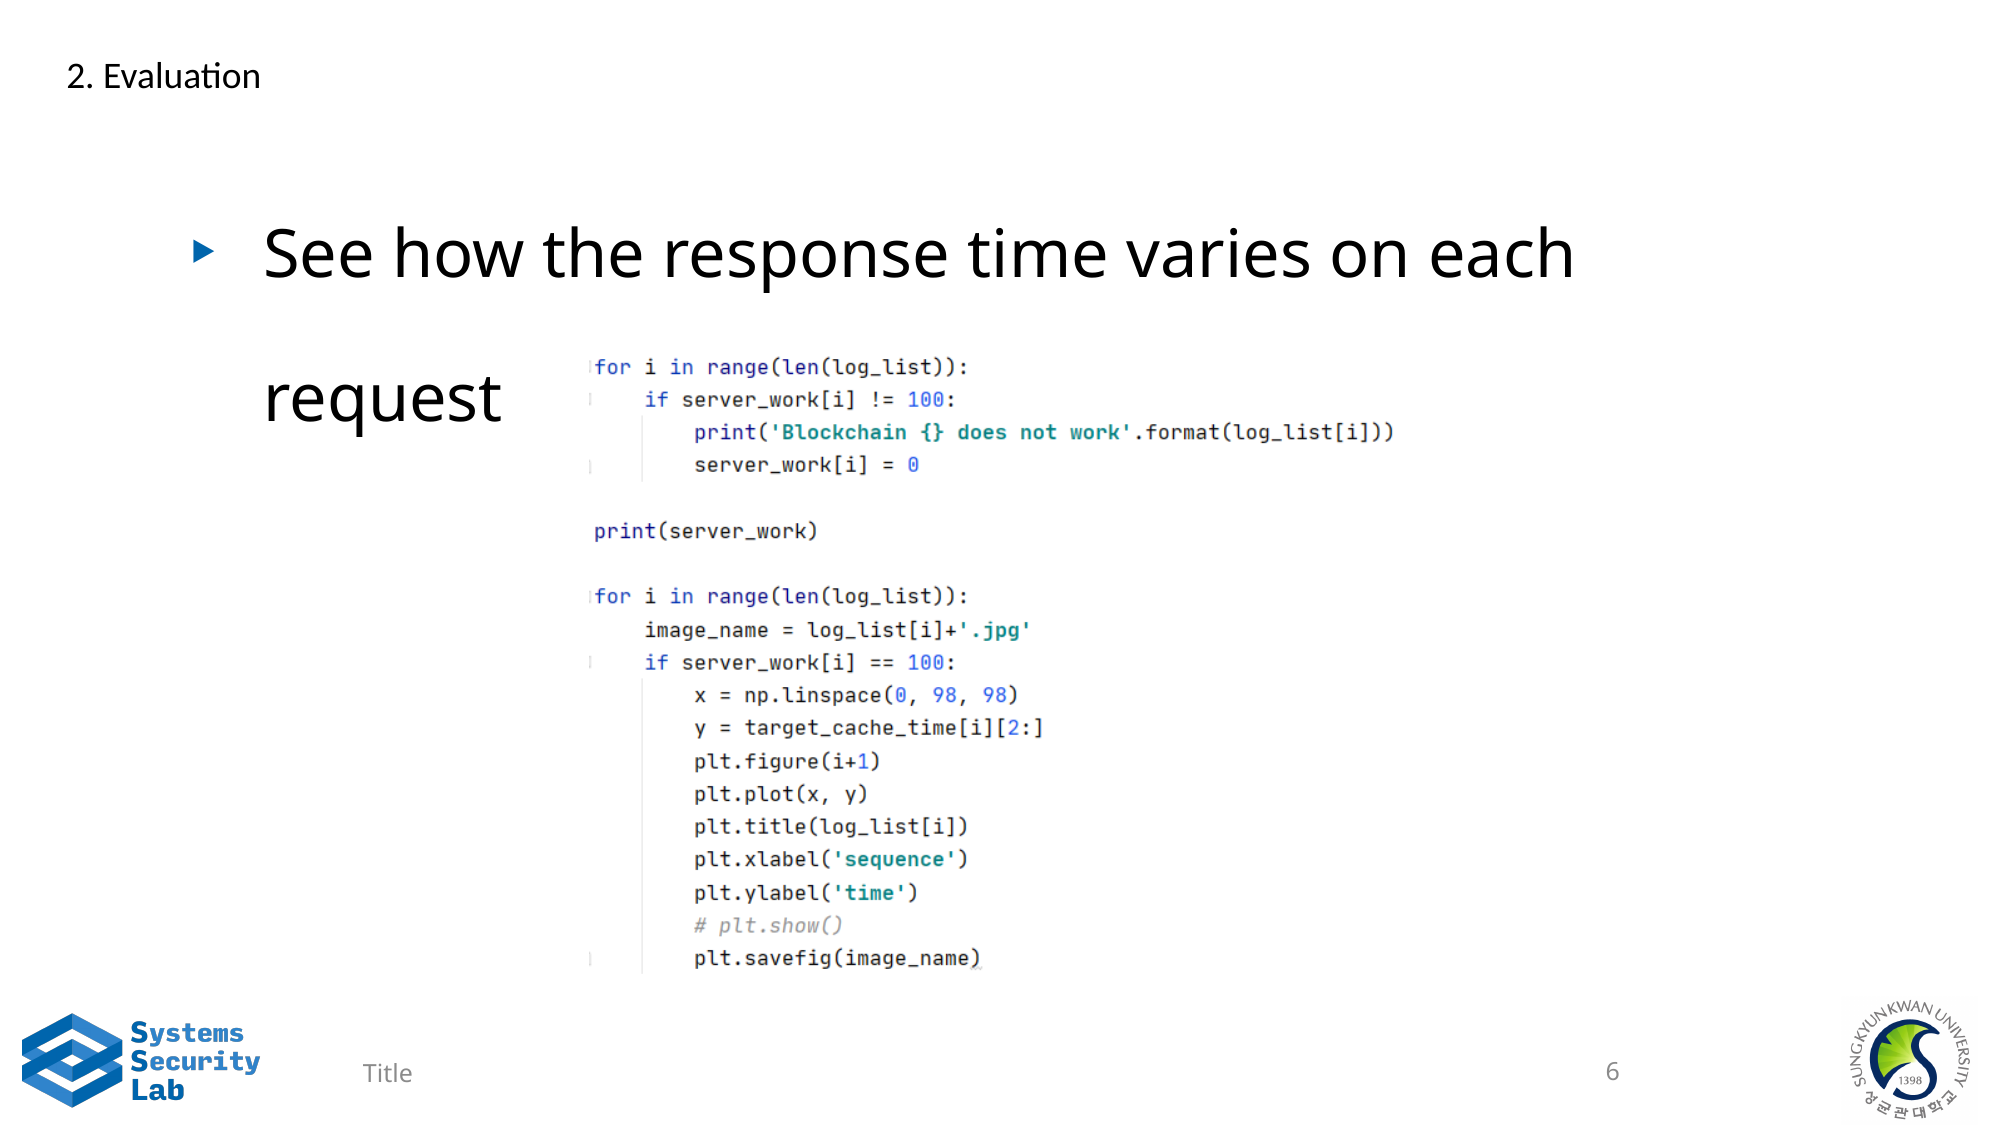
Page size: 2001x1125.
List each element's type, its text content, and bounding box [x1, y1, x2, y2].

title 2. Evaluation [51, 34, 1949, 114]
picture [589, 348, 1411, 984]
picture [1841, 996, 1978, 1125]
footer Title [347, 1042, 1392, 1103]
slide_number 6 [1412, 1042, 1813, 1103]
list See how the response time varies on each request [173, 139, 1827, 984]
picture [22, 1013, 262, 1108]
